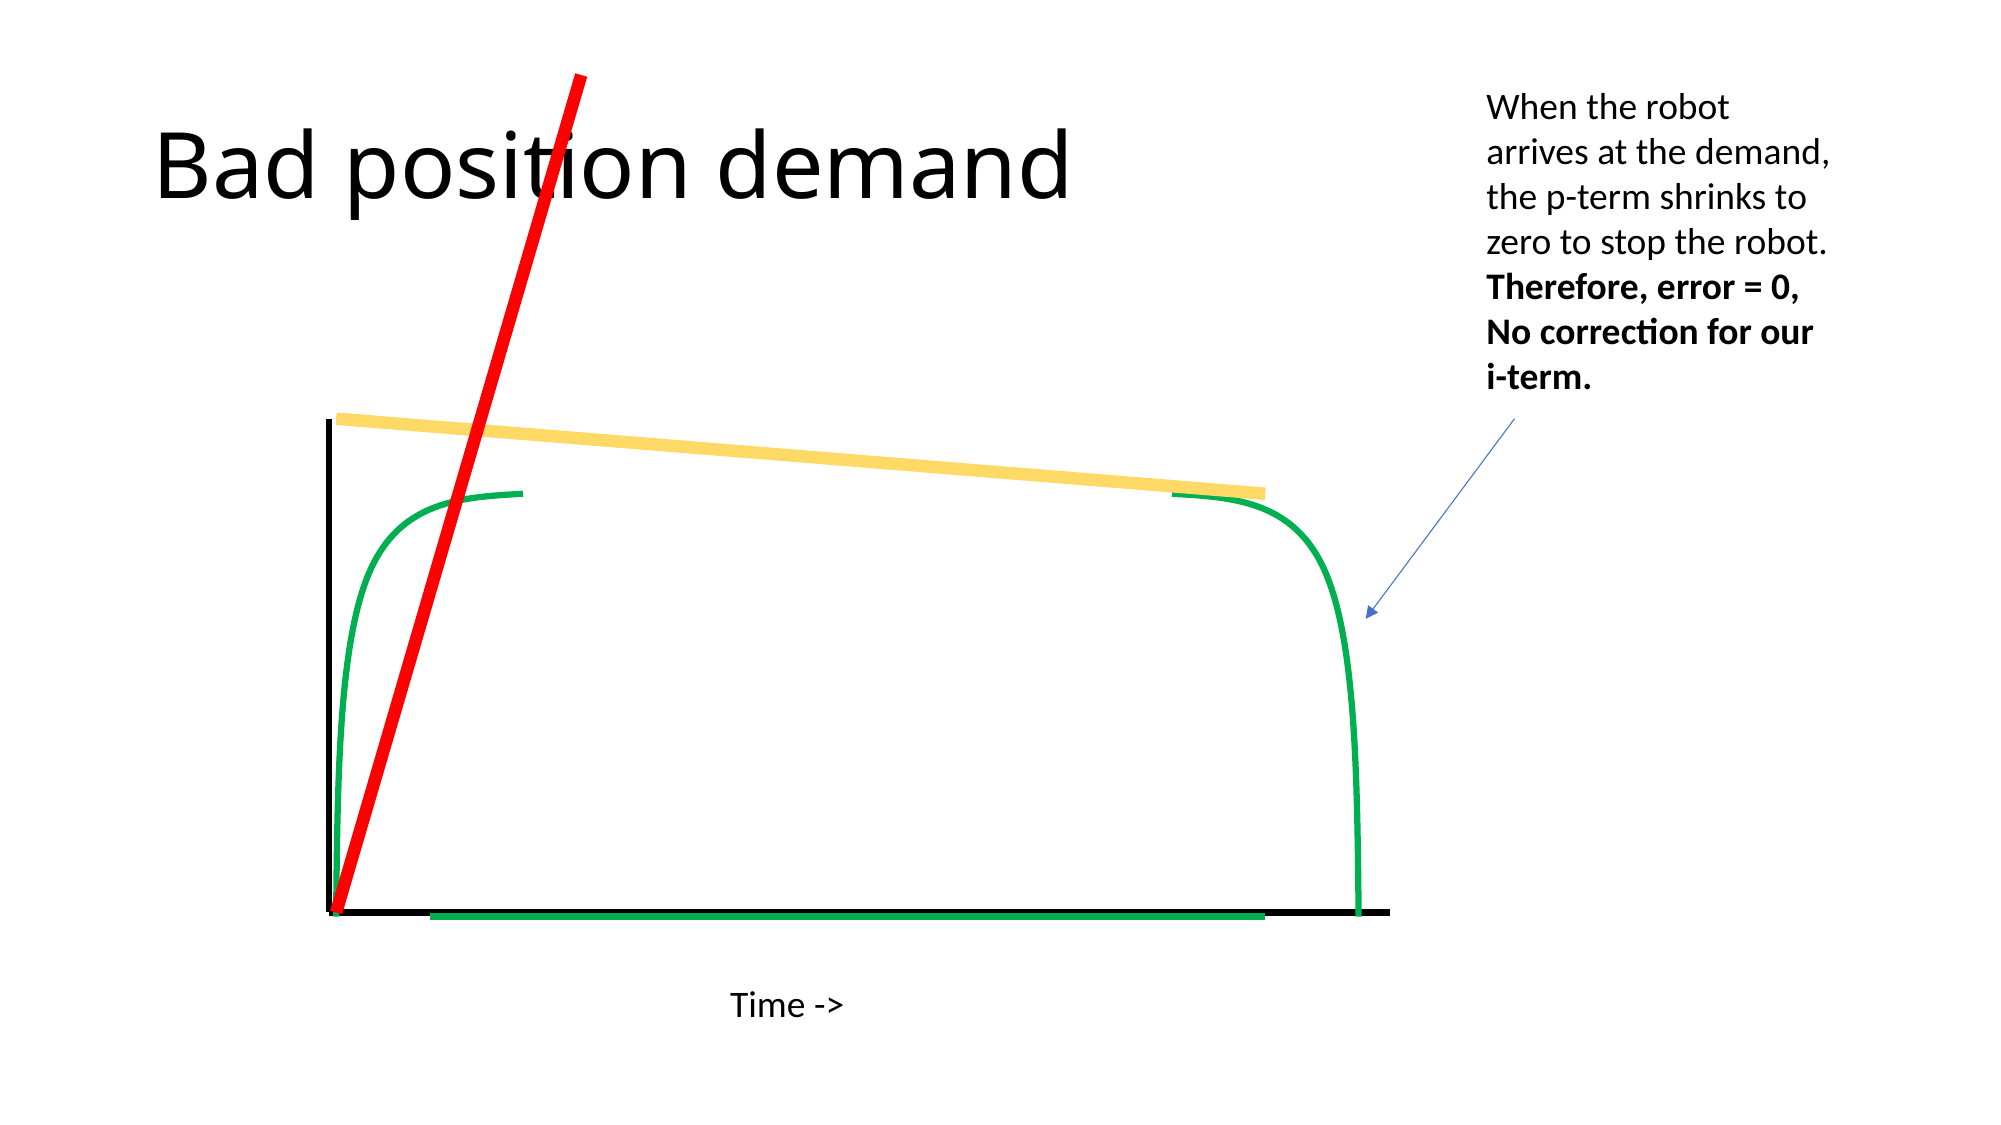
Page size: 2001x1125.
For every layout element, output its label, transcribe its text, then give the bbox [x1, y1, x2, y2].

title Bad position demand [137, 59, 1863, 278]
text_box Time -> [715, 972, 860, 1033]
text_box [336, 74, 582, 913]
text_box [336, 418, 1359, 917]
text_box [1365, 418, 1515, 619]
text_box When the robot arrives at the demand, the p-term shrinks to zero to stop the robot. Therefore, error = 0, No correction for our i-term. [1471, 74, 1856, 405]
